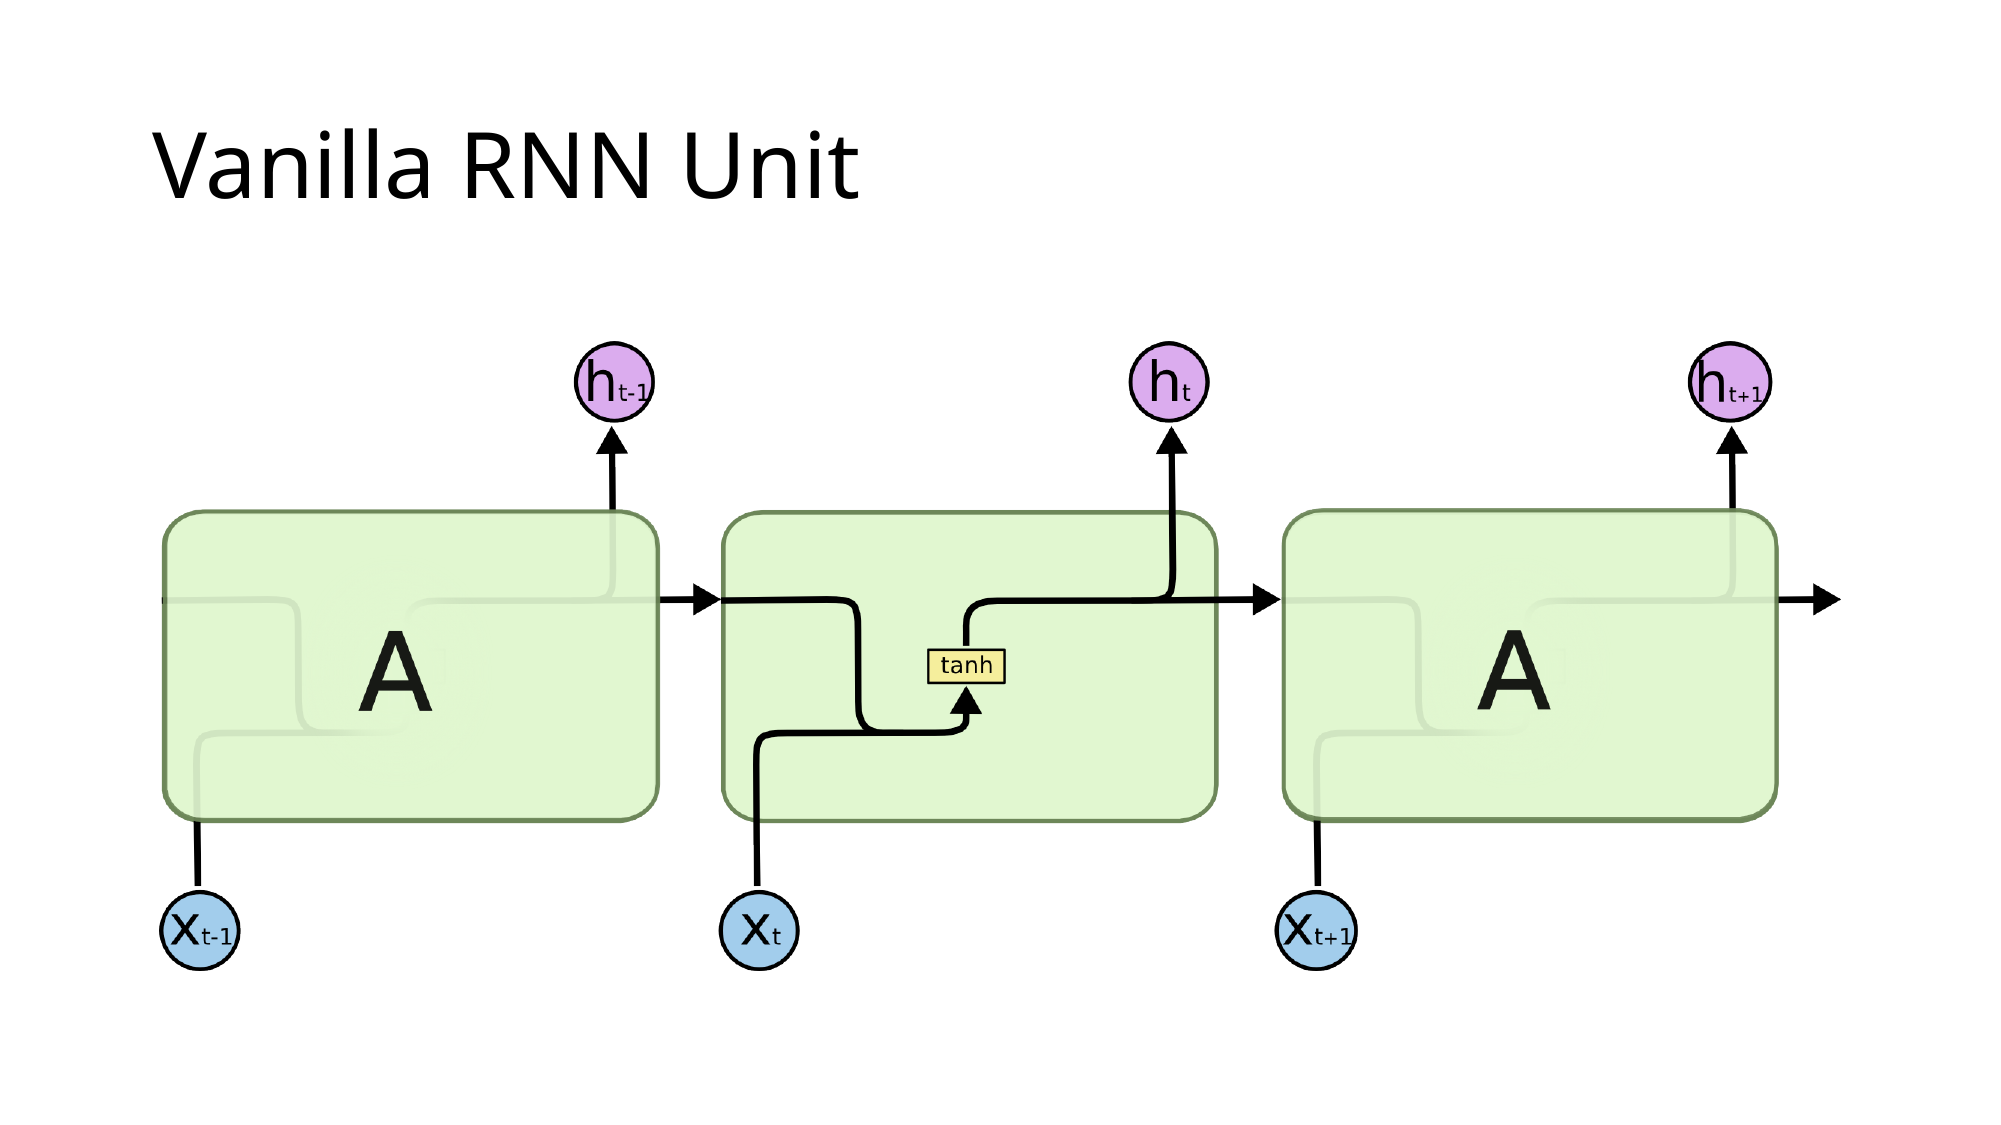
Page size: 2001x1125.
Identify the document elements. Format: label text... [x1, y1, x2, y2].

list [159, 341, 1841, 971]
title Vanilla RNN Unit [137, 59, 1863, 278]
